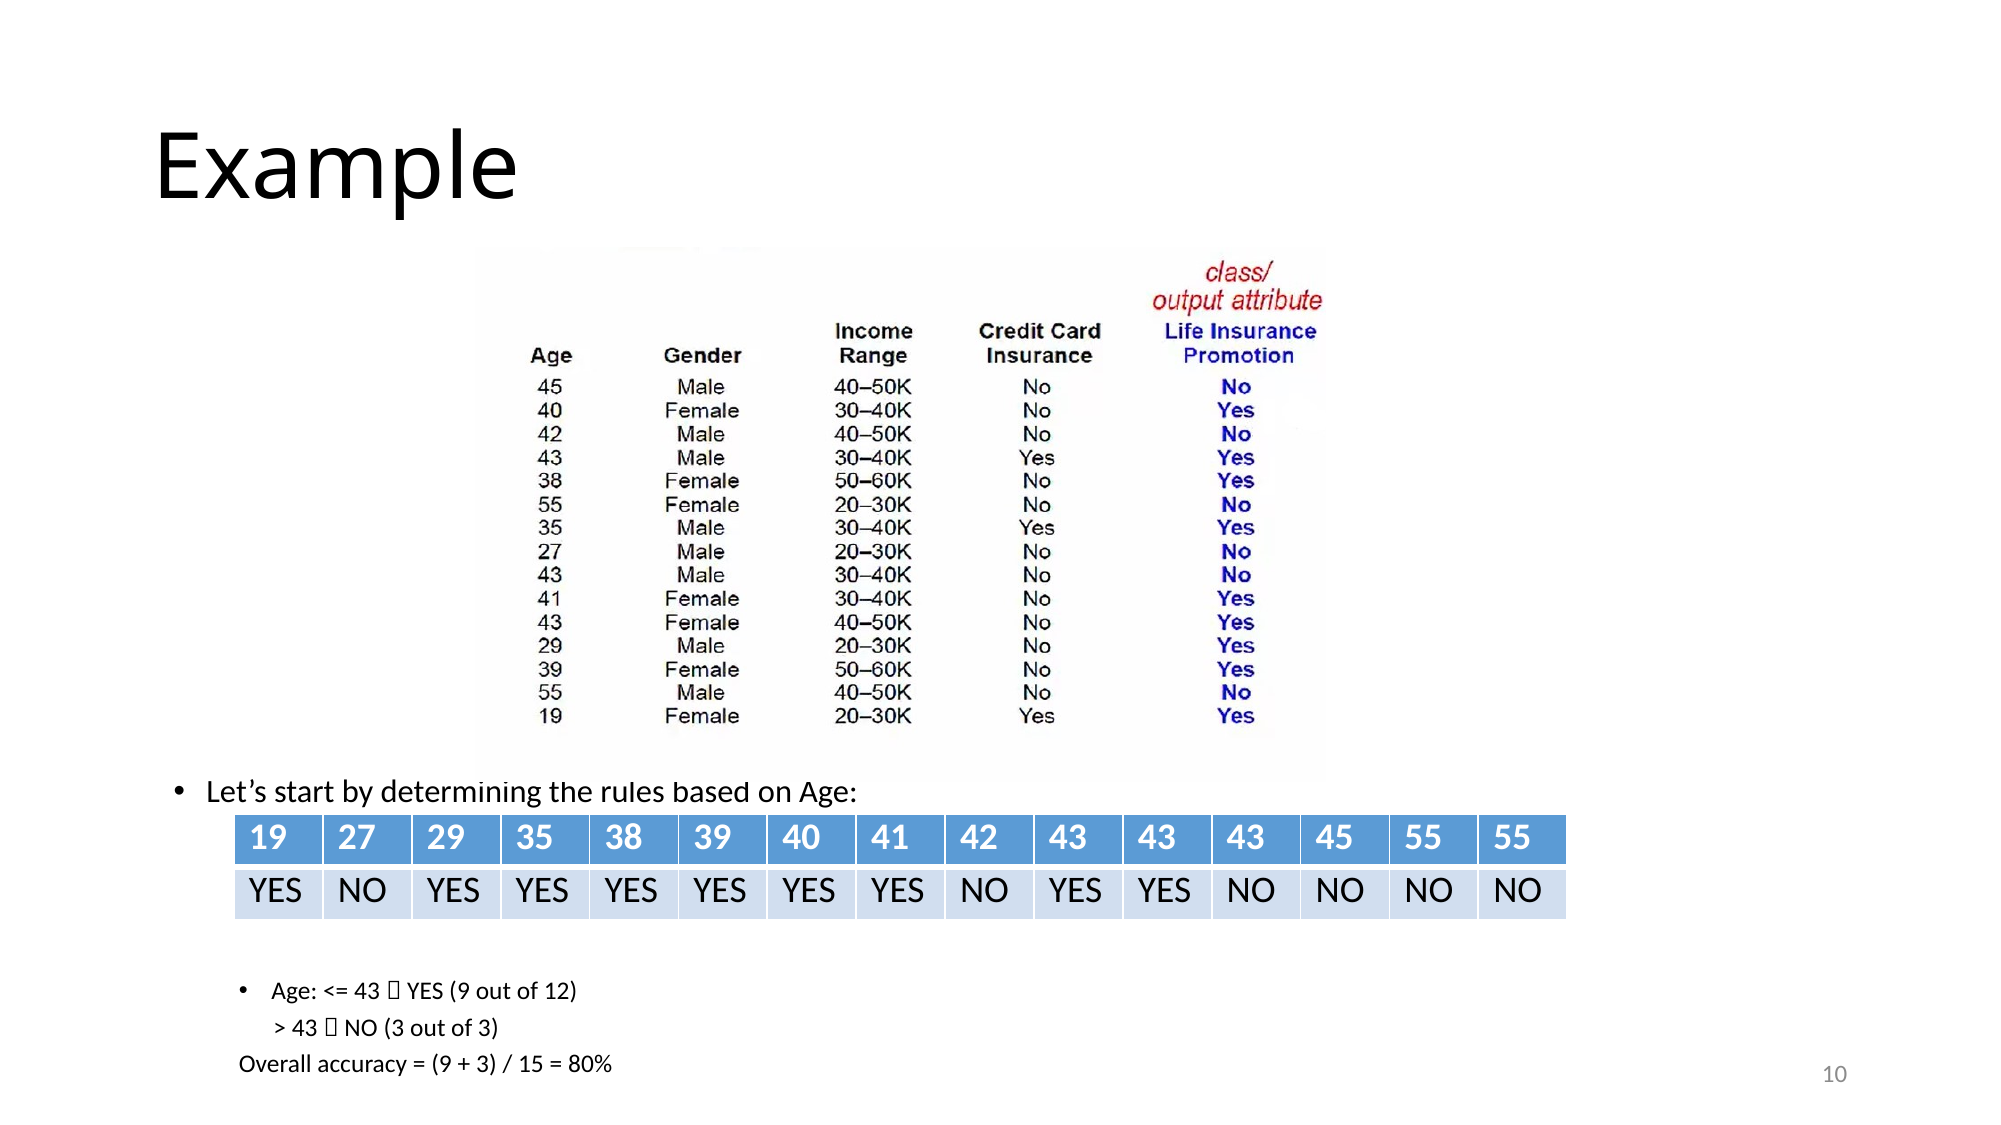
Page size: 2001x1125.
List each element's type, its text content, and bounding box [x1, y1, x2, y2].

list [475, 247, 1326, 782]
table_header 43 [1124, 815, 1211, 864]
table_header 43 [1213, 815, 1300, 864]
table_cell NO [1301, 870, 1389, 919]
table_header 40 [768, 815, 855, 864]
table_header 35 [502, 815, 589, 864]
table_header 29 [413, 815, 500, 864]
table_cell YES [502, 870, 589, 919]
table_cell NO [1479, 870, 1566, 919]
table_cell YES [590, 870, 678, 919]
table_cell YES [1124, 870, 1211, 919]
table_cell NO [324, 870, 411, 919]
table_cell NO [1390, 870, 1477, 919]
table_cell YES [679, 870, 766, 919]
table_header 41 [857, 815, 944, 864]
table_header 39 [679, 815, 766, 864]
table_header 38 [590, 815, 678, 864]
table_header 55 [1390, 815, 1477, 864]
table_cell NO [1213, 870, 1300, 919]
slide_number 10 [1412, 1042, 1863, 1103]
table_header 45 [1301, 815, 1389, 864]
table_cell NO [946, 870, 1033, 919]
table_header 19 [235, 815, 322, 864]
table_header 27 [324, 815, 411, 864]
table_header 43 [1035, 815, 1122, 864]
table_cell YES [768, 870, 855, 919]
table_cell YES [413, 870, 500, 919]
table_cell YES [1035, 870, 1122, 919]
table_cell YES [235, 870, 322, 919]
table_cell YES [857, 870, 944, 919]
table_header 55 [1479, 815, 1566, 864]
table_header 42 [946, 815, 1033, 864]
list Let’s start by determining the rules based on Age: Age: <= 43  YES (9 out of 12) > 43  NO (3 out of 3) Overall accuracy = (9 + 3) / 15 = 80% [158, 767, 1793, 1088]
title Example [137, 59, 1863, 278]
